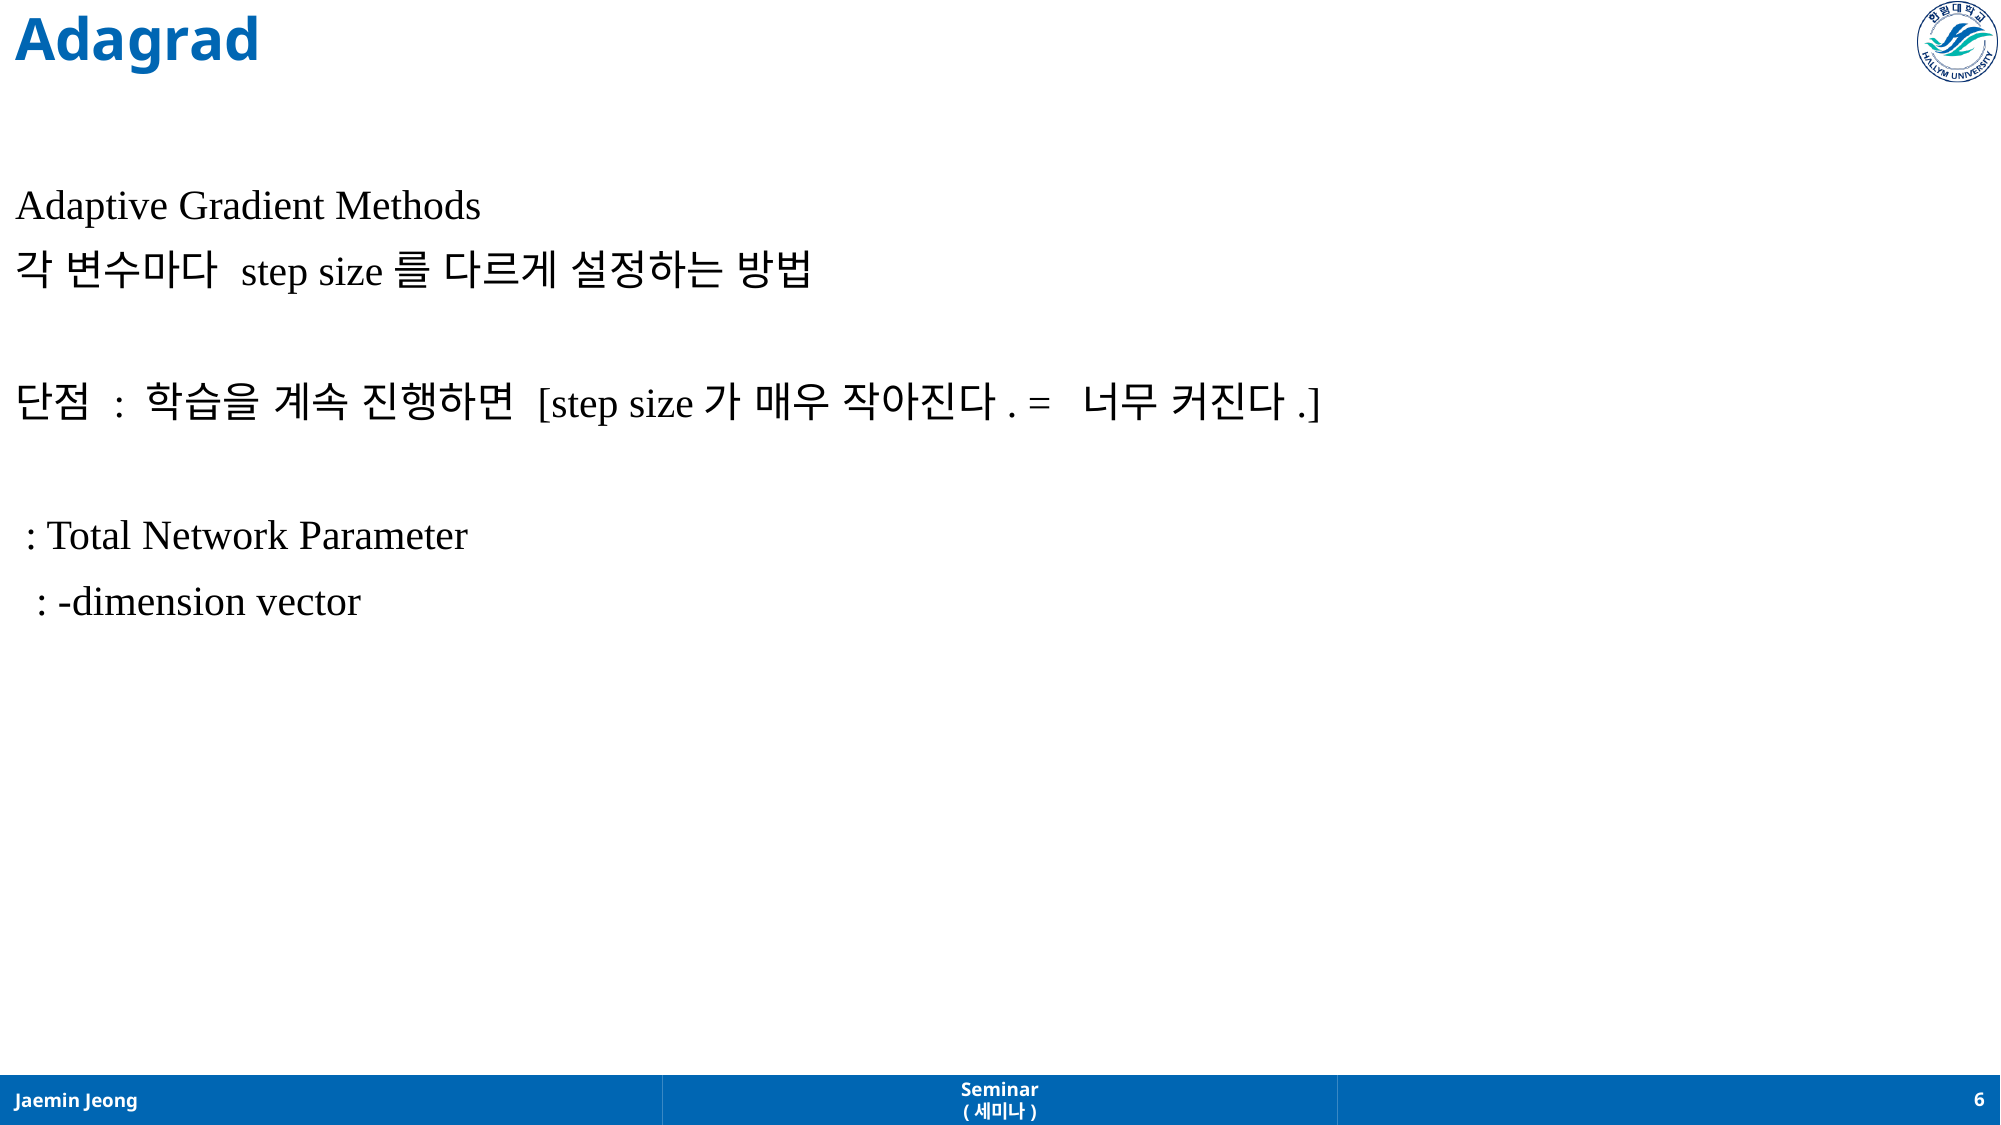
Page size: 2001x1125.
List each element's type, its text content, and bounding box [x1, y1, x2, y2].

footer Seminar (세미나) [662, 1075, 1337, 1125]
picture [1914, 0, 2000, 84]
slide_number Jaemin Jeong [0, 1075, 662, 1125]
slide_number 6 [1337, 1075, 2000, 1125]
title Adagrad [0, 0, 1914, 84]
